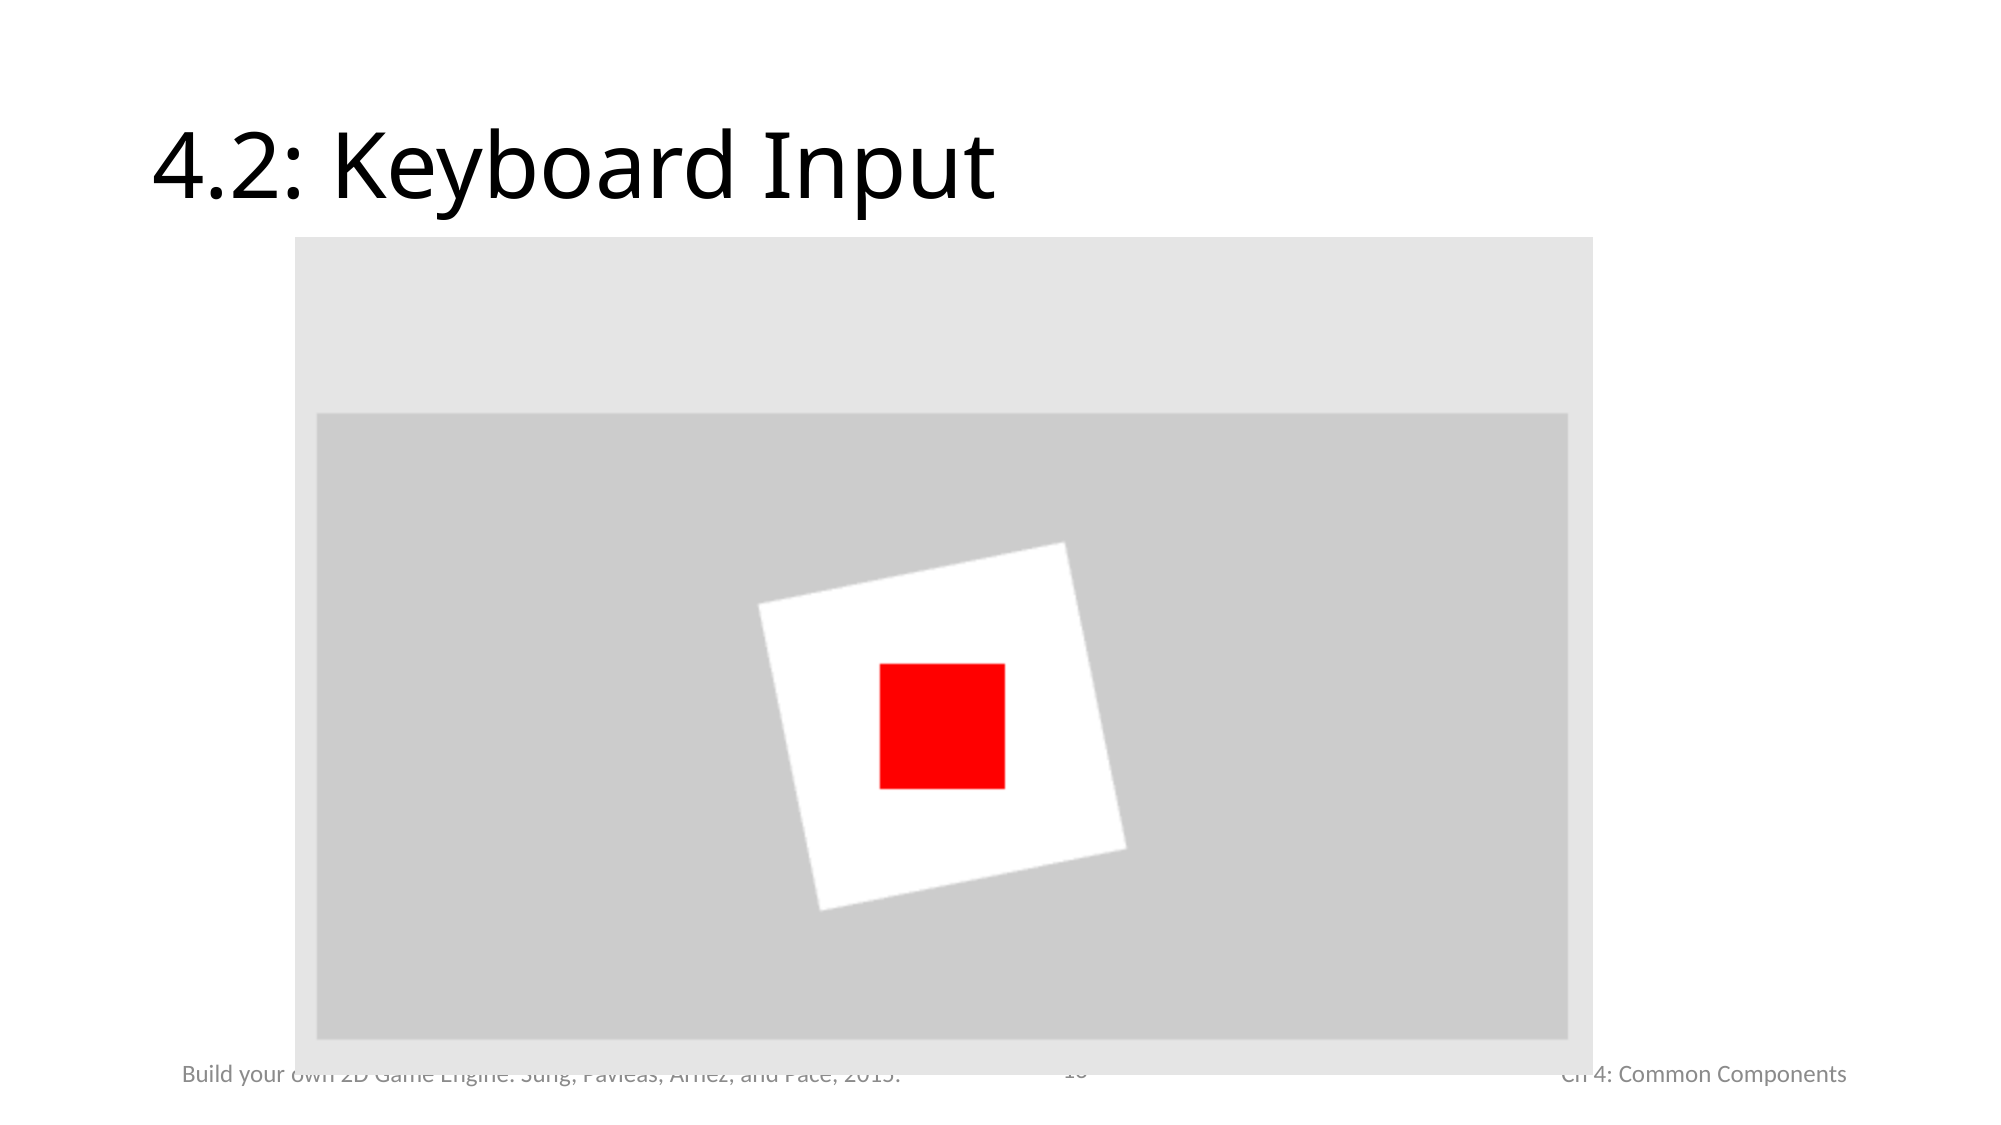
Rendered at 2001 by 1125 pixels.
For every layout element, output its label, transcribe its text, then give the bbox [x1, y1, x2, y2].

title 4.2: Keyboard Input [137, 59, 1863, 278]
picture [295, 237, 1593, 1075]
